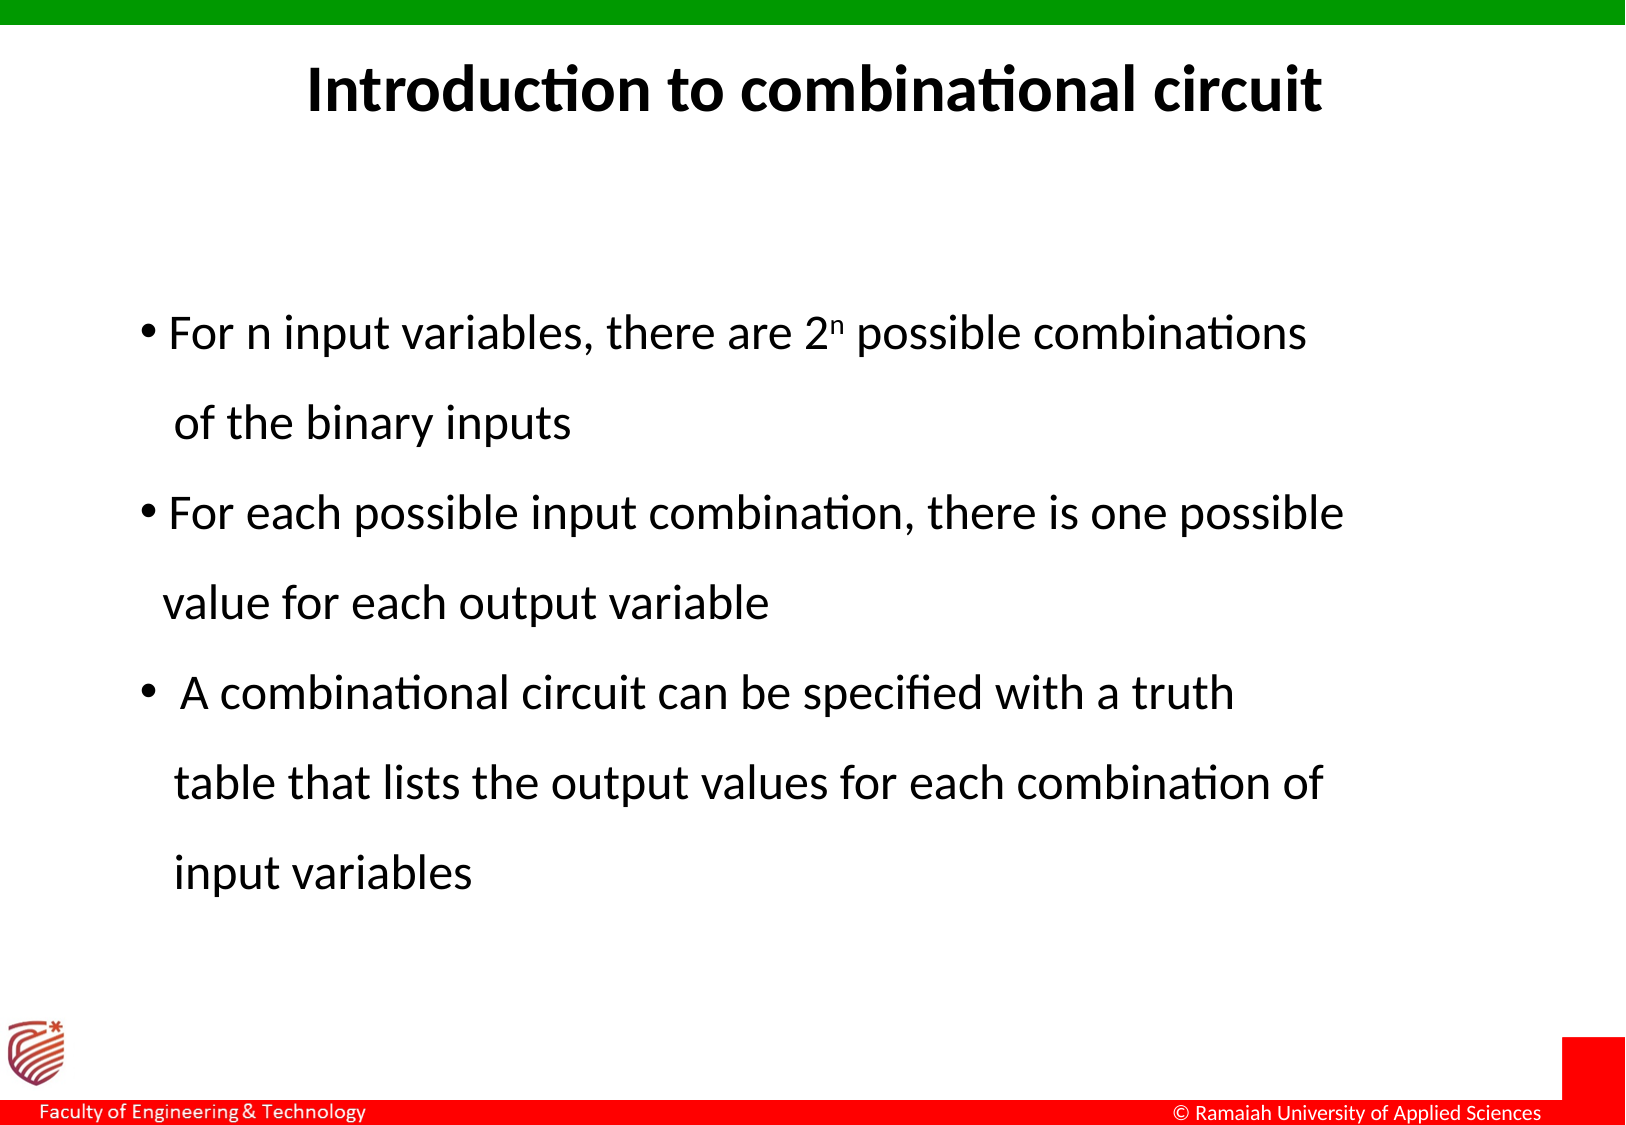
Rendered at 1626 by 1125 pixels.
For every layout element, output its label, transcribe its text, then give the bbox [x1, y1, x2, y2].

text_box For n input variables, there are 2n possible combinations of the binary inputs For each possible input combination, there is one possible value for each output variable A combinational circuit can be specified with a truth table that lists the output values for each combination of input variables [125, 262, 1363, 1125]
text_box Introduction to combinational circuit [292, 37, 1340, 133]
picture [0, 1006, 125, 1125]
